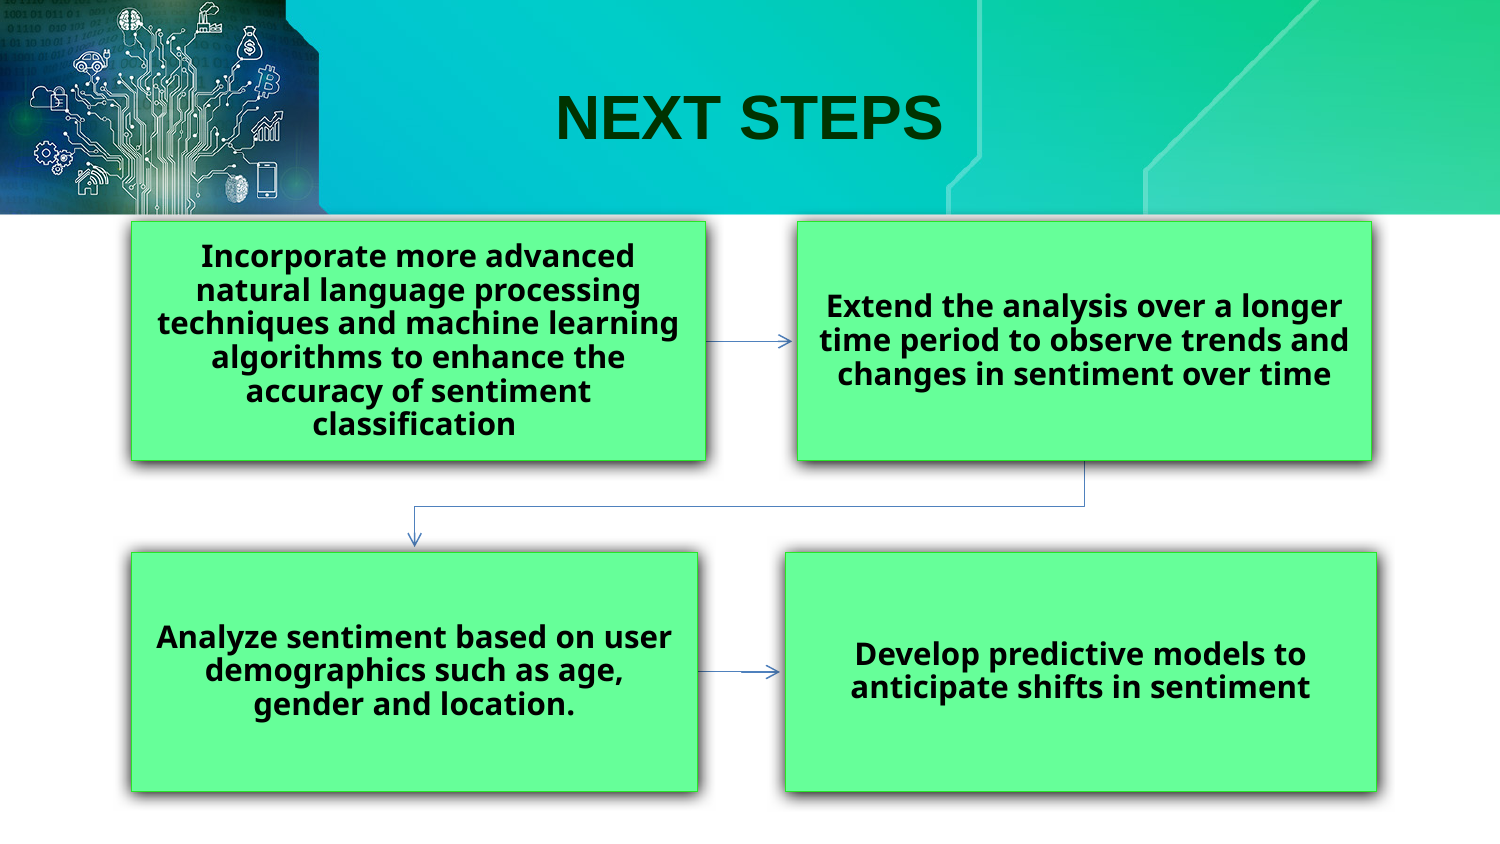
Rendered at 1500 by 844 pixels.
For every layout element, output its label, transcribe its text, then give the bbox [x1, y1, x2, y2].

title NEXT STEPS [75, 52, 1425, 178]
picture [0, 0, 1500, 844]
picture [244, 39, 257, 52]
picture [258, 43, 292, 52]
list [74, 221, 1438, 792]
